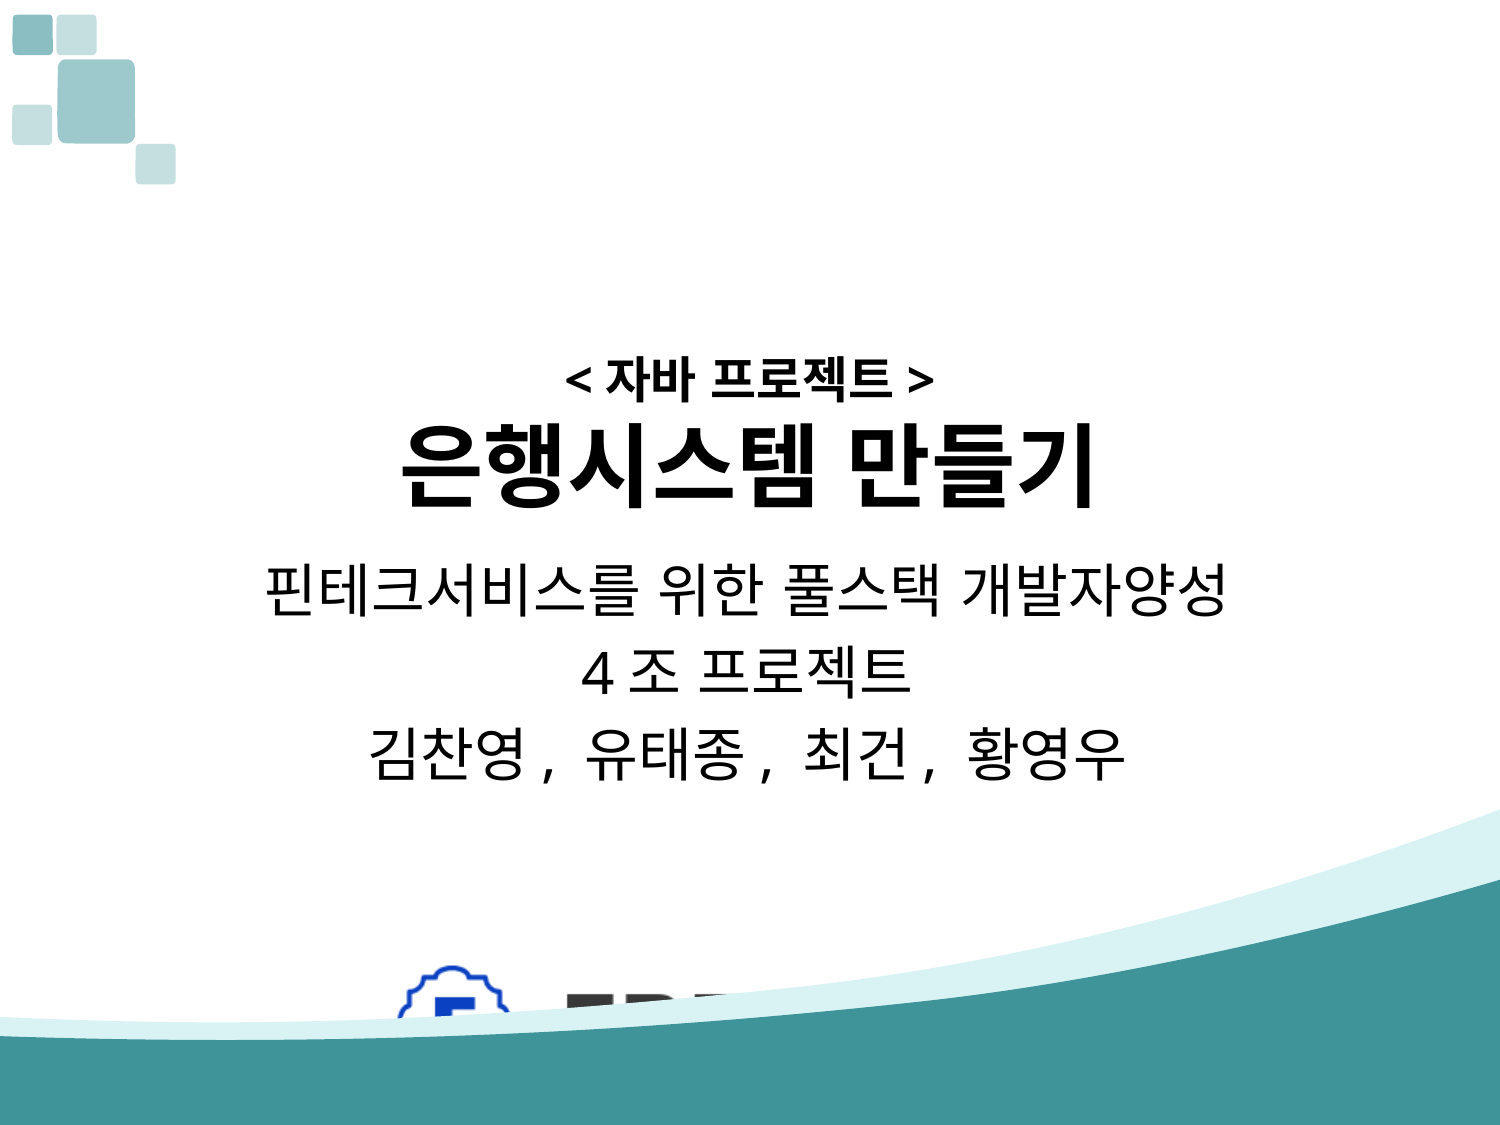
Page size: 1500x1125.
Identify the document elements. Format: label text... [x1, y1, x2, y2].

subtitle 핀테크서비스를 위한 풀스택 개발자양성 4조 프로젝트 김찬영, 유태종, 최건, 황영우 [222, 546, 1273, 835]
title <자바 프로젝트> 은행시스템 만들기 [75, 339, 1425, 528]
picture [0, 0, 1500, 1022]
